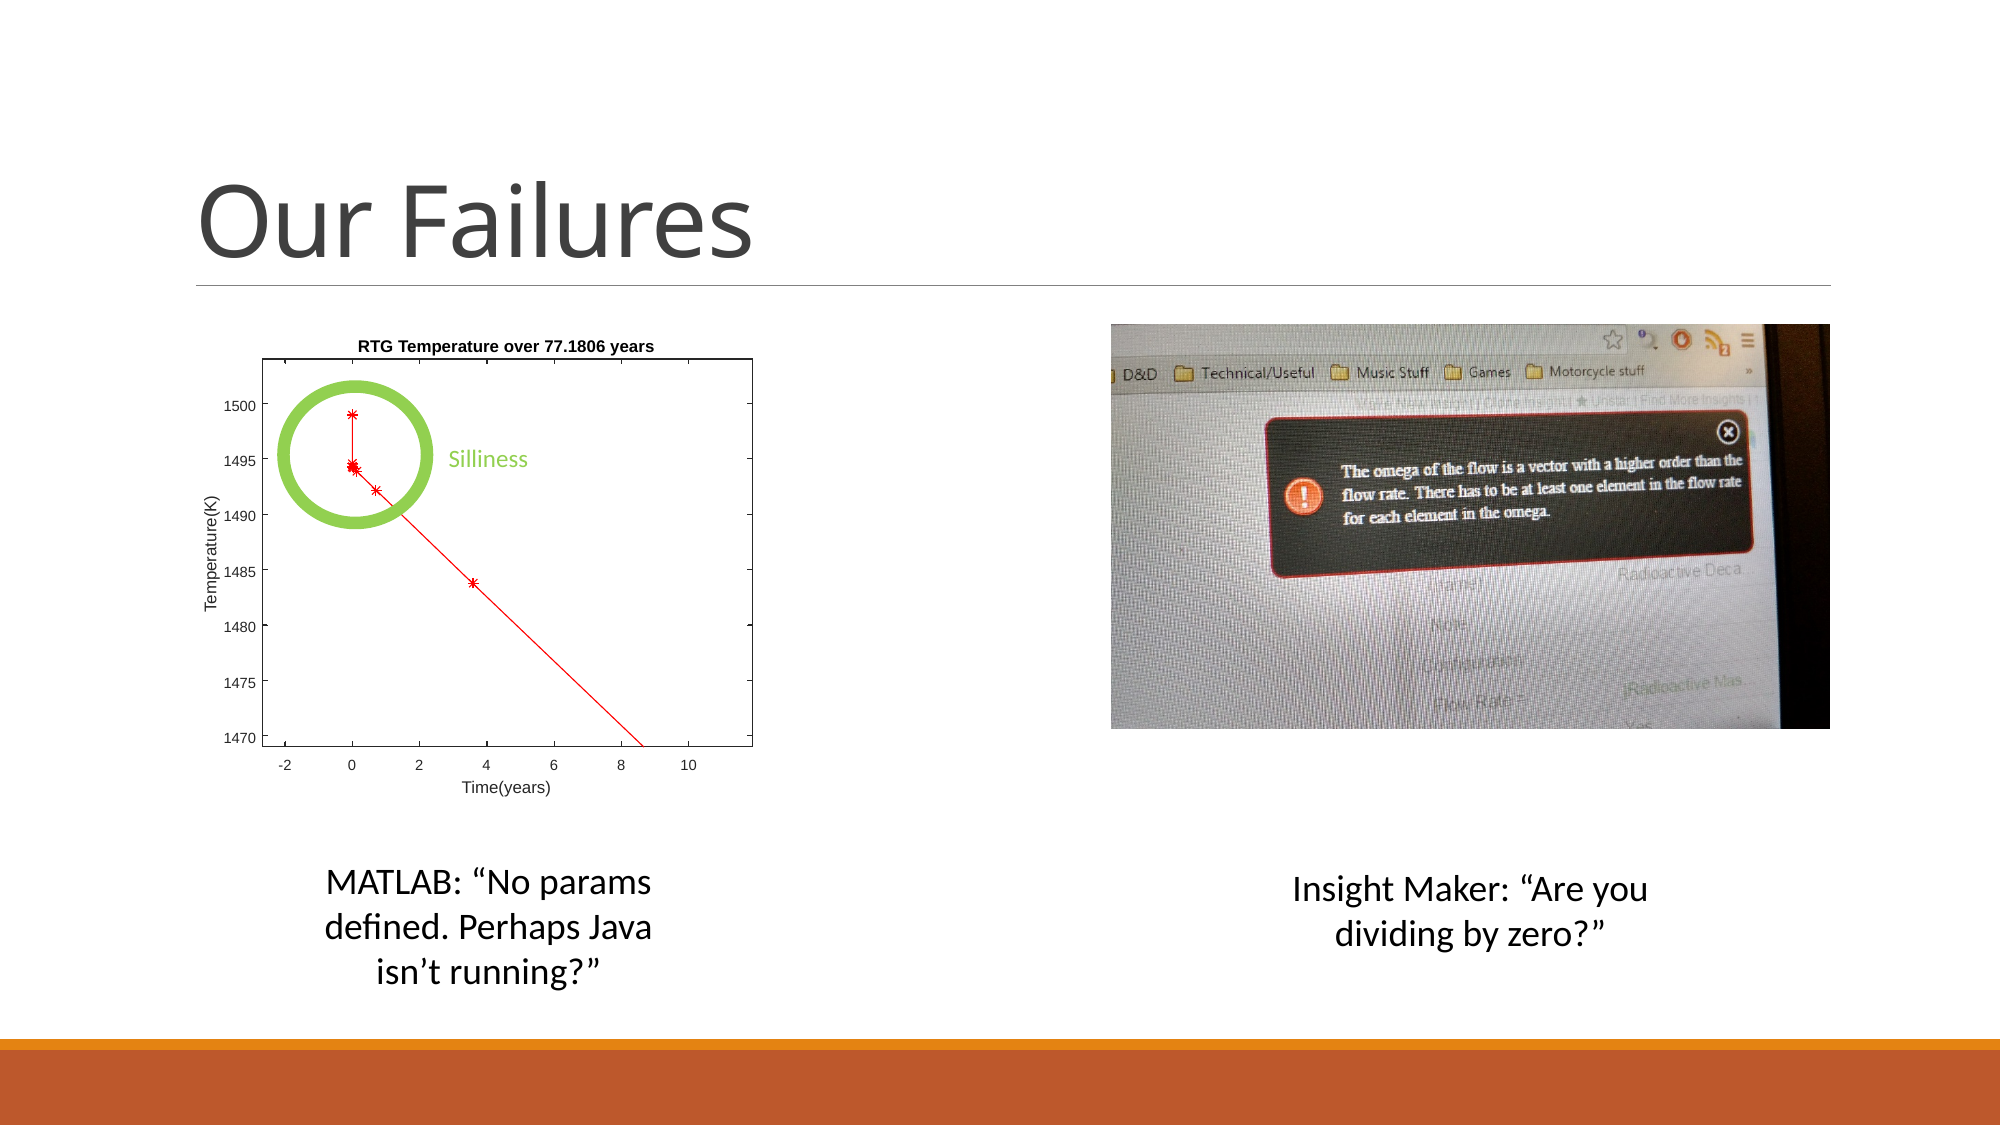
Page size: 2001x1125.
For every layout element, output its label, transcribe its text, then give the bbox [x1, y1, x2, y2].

text_box Insight Maker: “Are you dividing by zero?” [1244, 856, 1698, 962]
picture [1111, 323, 1831, 729]
text_box MATLAB: “No params defined. Perhaps Java isn’t running?” [283, 850, 695, 1000]
picture [179, 323, 812, 799]
title Our Failures [180, 47, 1830, 285]
